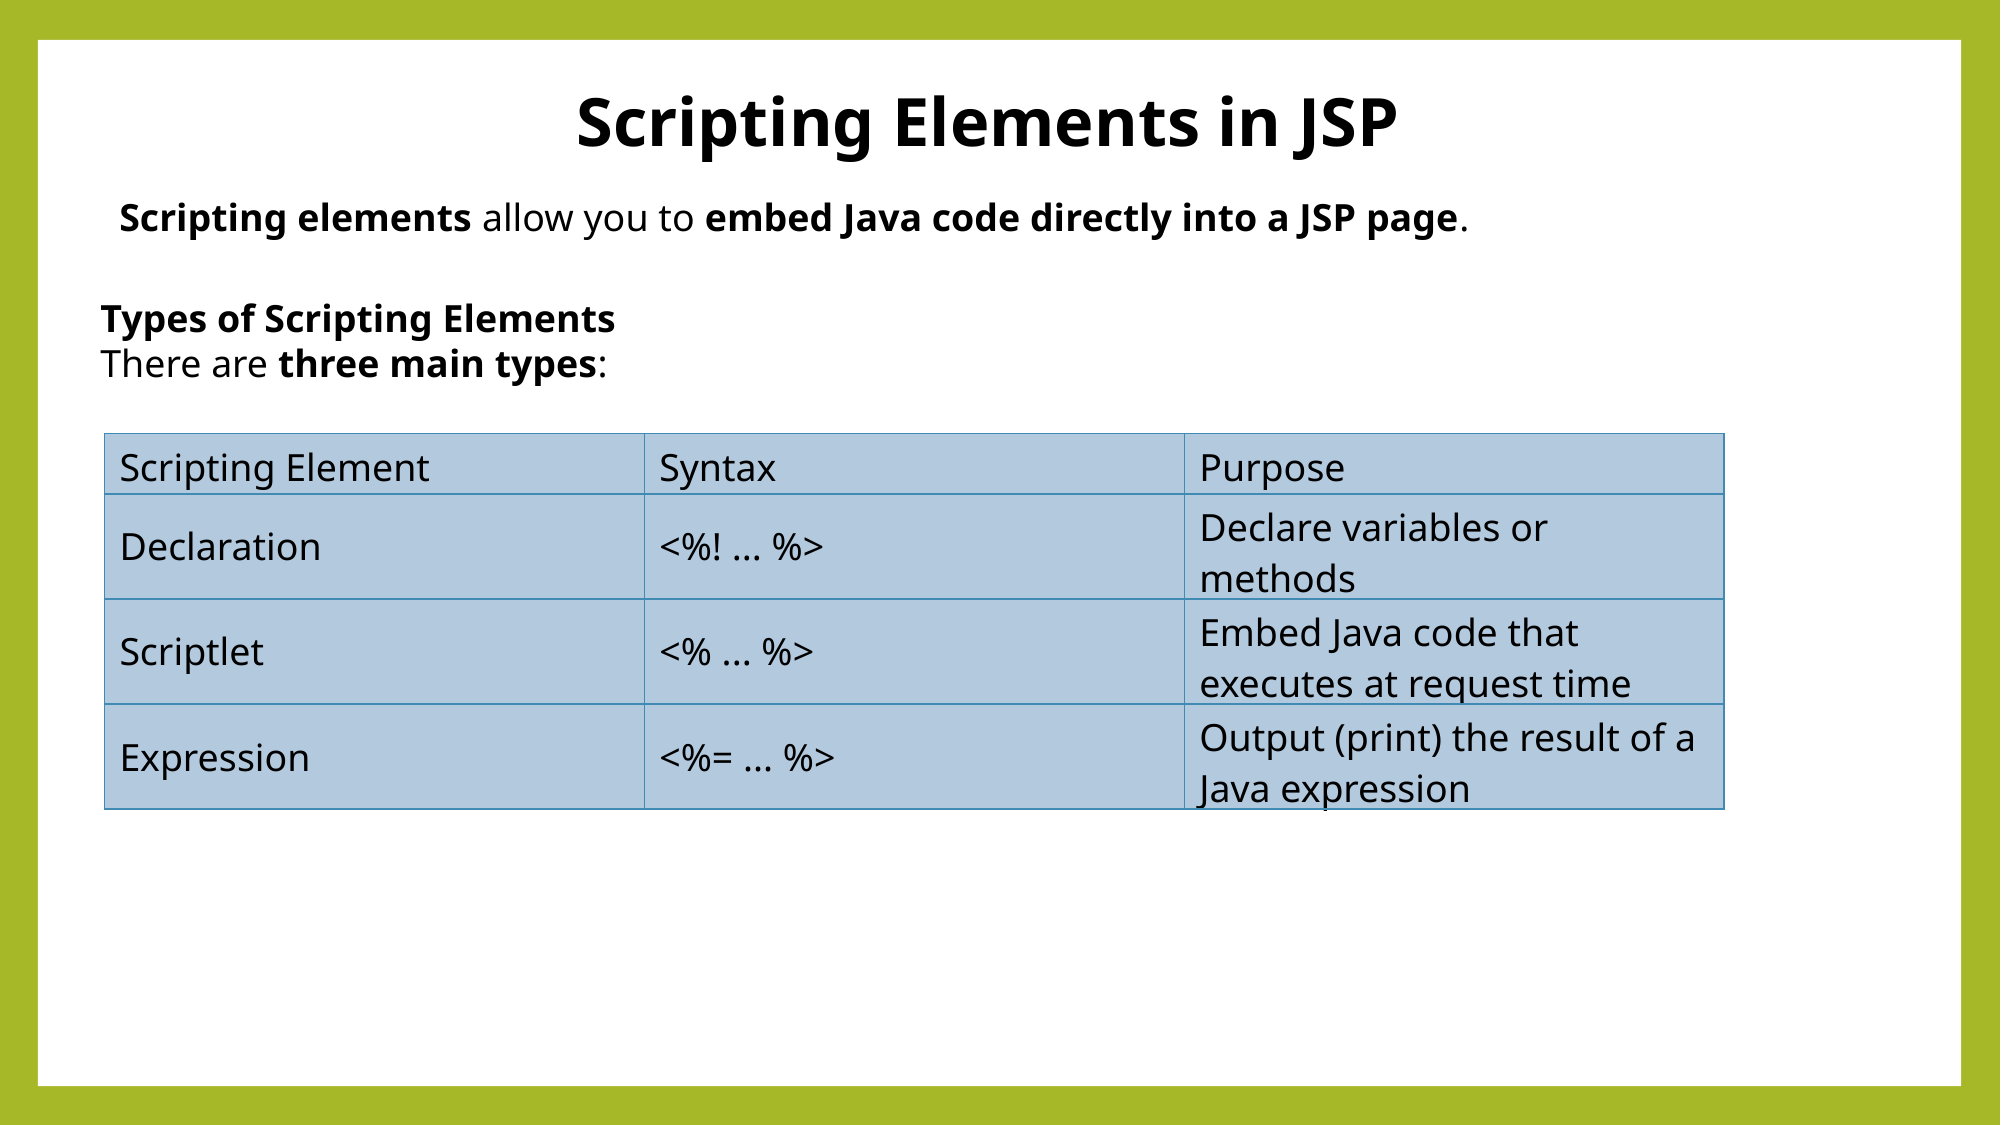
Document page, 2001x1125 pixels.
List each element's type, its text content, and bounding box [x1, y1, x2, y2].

table_header Syntax [645, 434, 1184, 493]
table_cell Declaration [105, 495, 644, 598]
table_cell Embed Java code that executes at request time [1185, 600, 1723, 703]
table_cell Expression [105, 705, 644, 808]
table_cell <%! ... %> [645, 495, 1184, 598]
table_header Scripting Element [105, 434, 644, 493]
table_cell <% ... %> [645, 600, 1184, 703]
text_box Scripting elements allow you to embed Java code directly into a JSP page. [104, 186, 1858, 247]
text_box Scripting Elements in JSP [561, 72, 1415, 167]
table_cell Scriptlet [105, 600, 644, 703]
table_cell Output (print) the result of a Java expression [1185, 705, 1723, 808]
text_box Types of Scripting Elements There are three main types: [85, 287, 1086, 393]
table_cell <%= ... %> [645, 705, 1184, 808]
table_header Purpose [1185, 434, 1723, 493]
table_cell Declare variables or methods [1185, 495, 1723, 598]
